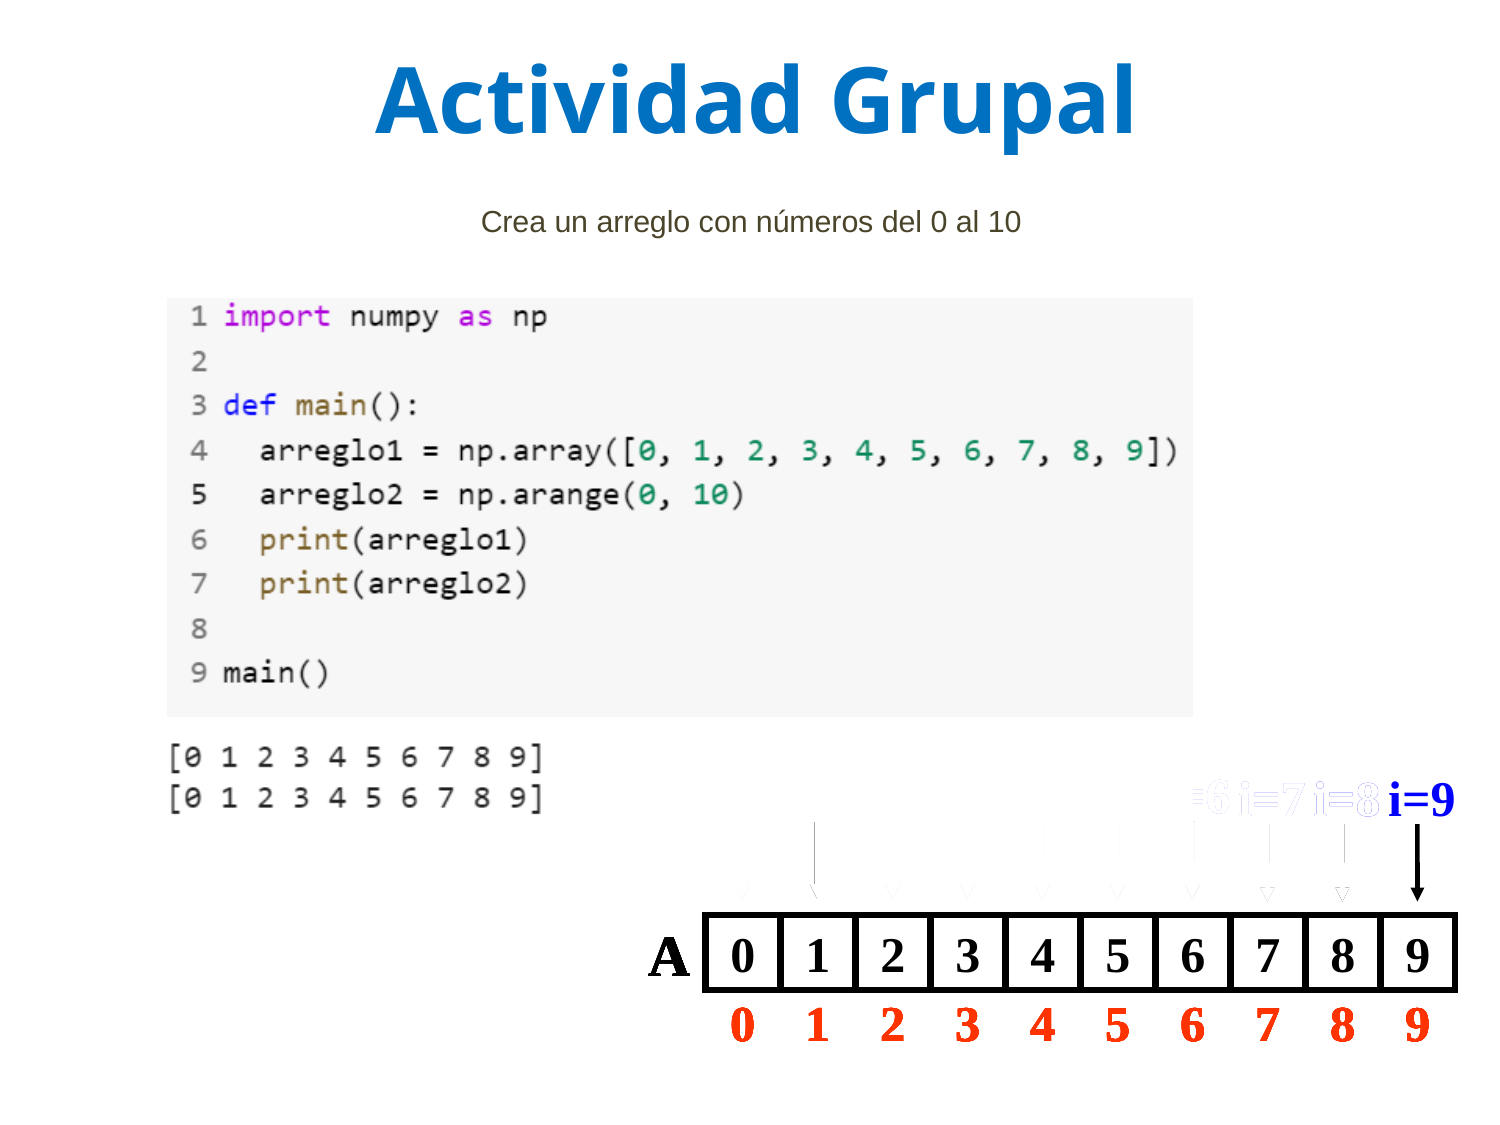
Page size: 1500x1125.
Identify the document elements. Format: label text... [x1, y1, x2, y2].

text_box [632, 755, 1471, 1059]
list Crea un arreglo con números del 0 al 10 [45, 176, 1457, 247]
picture [167, 298, 1193, 823]
text_box Actividad Grupal [284, 20, 1231, 172]
